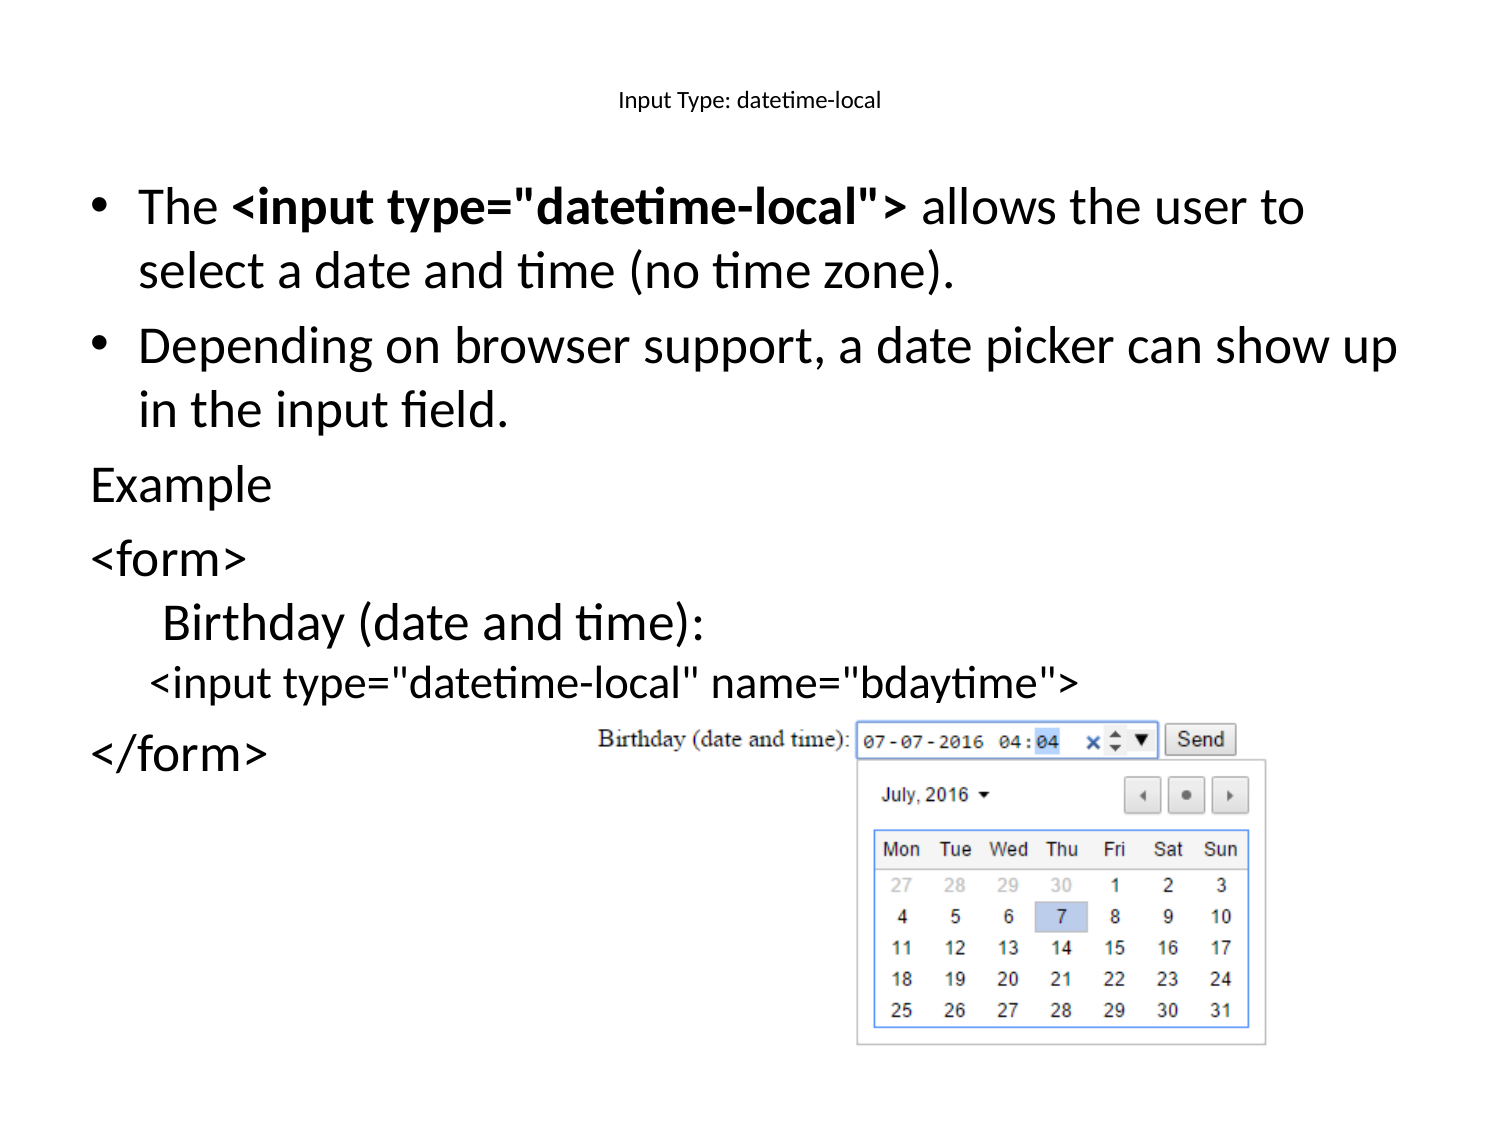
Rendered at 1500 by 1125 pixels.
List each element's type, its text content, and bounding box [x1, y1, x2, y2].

title Input Type: datetime-local [75, 45, 1425, 153]
list The <input type="datetime-local"> allows the user to select a date and time (no time zone). Depending on browser support, a date picker can show up in the input field. Example <form> Birthday (date and time): <input type="datetime-local" name="bdaytime"> </form> [75, 164, 1425, 797]
picture [597, 702, 1276, 1058]
